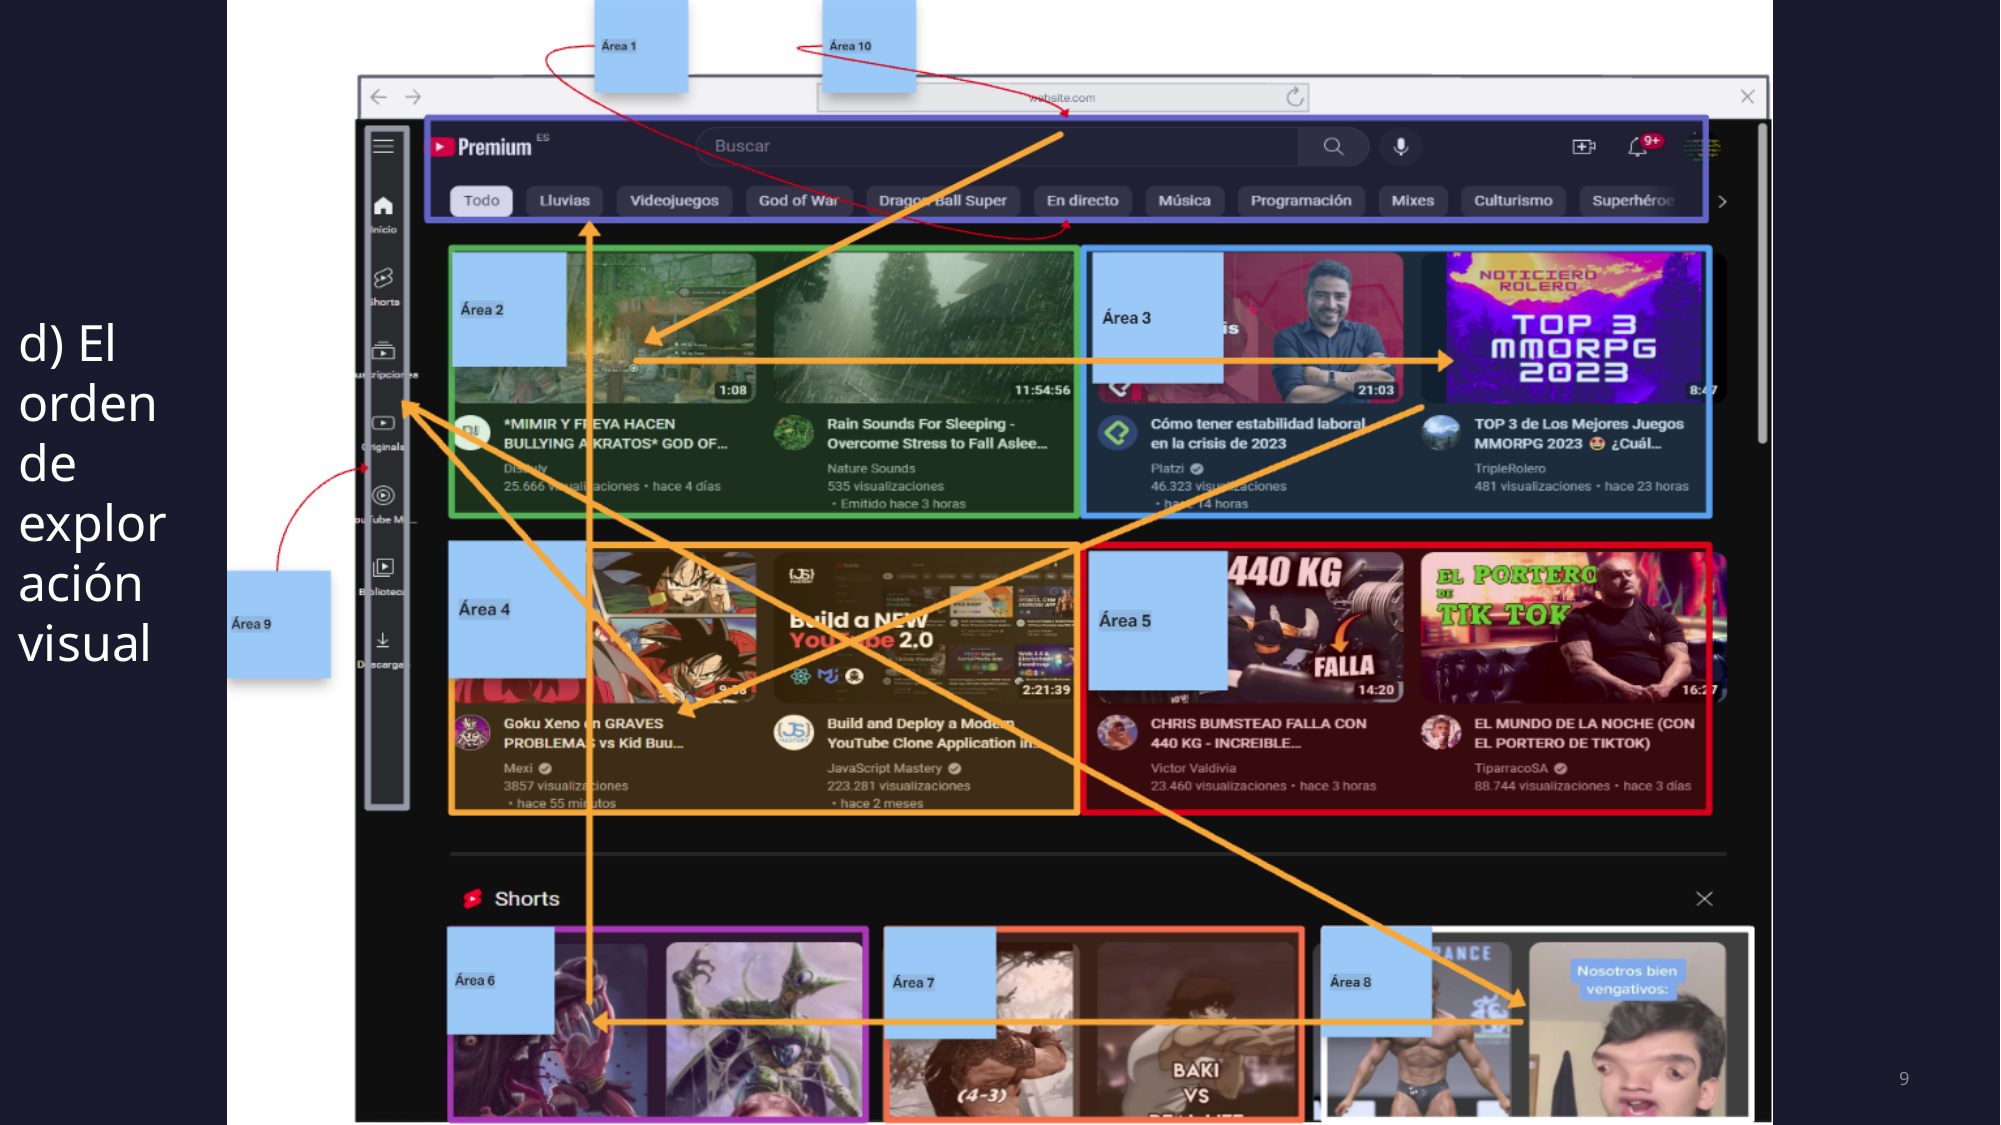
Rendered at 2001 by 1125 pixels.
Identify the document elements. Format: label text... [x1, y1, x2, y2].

title d) El orden de exploración visual [18, 311, 181, 728]
picture [227, 0, 1773, 1125]
slide_number 9 [1773, 1067, 1910, 1093]
